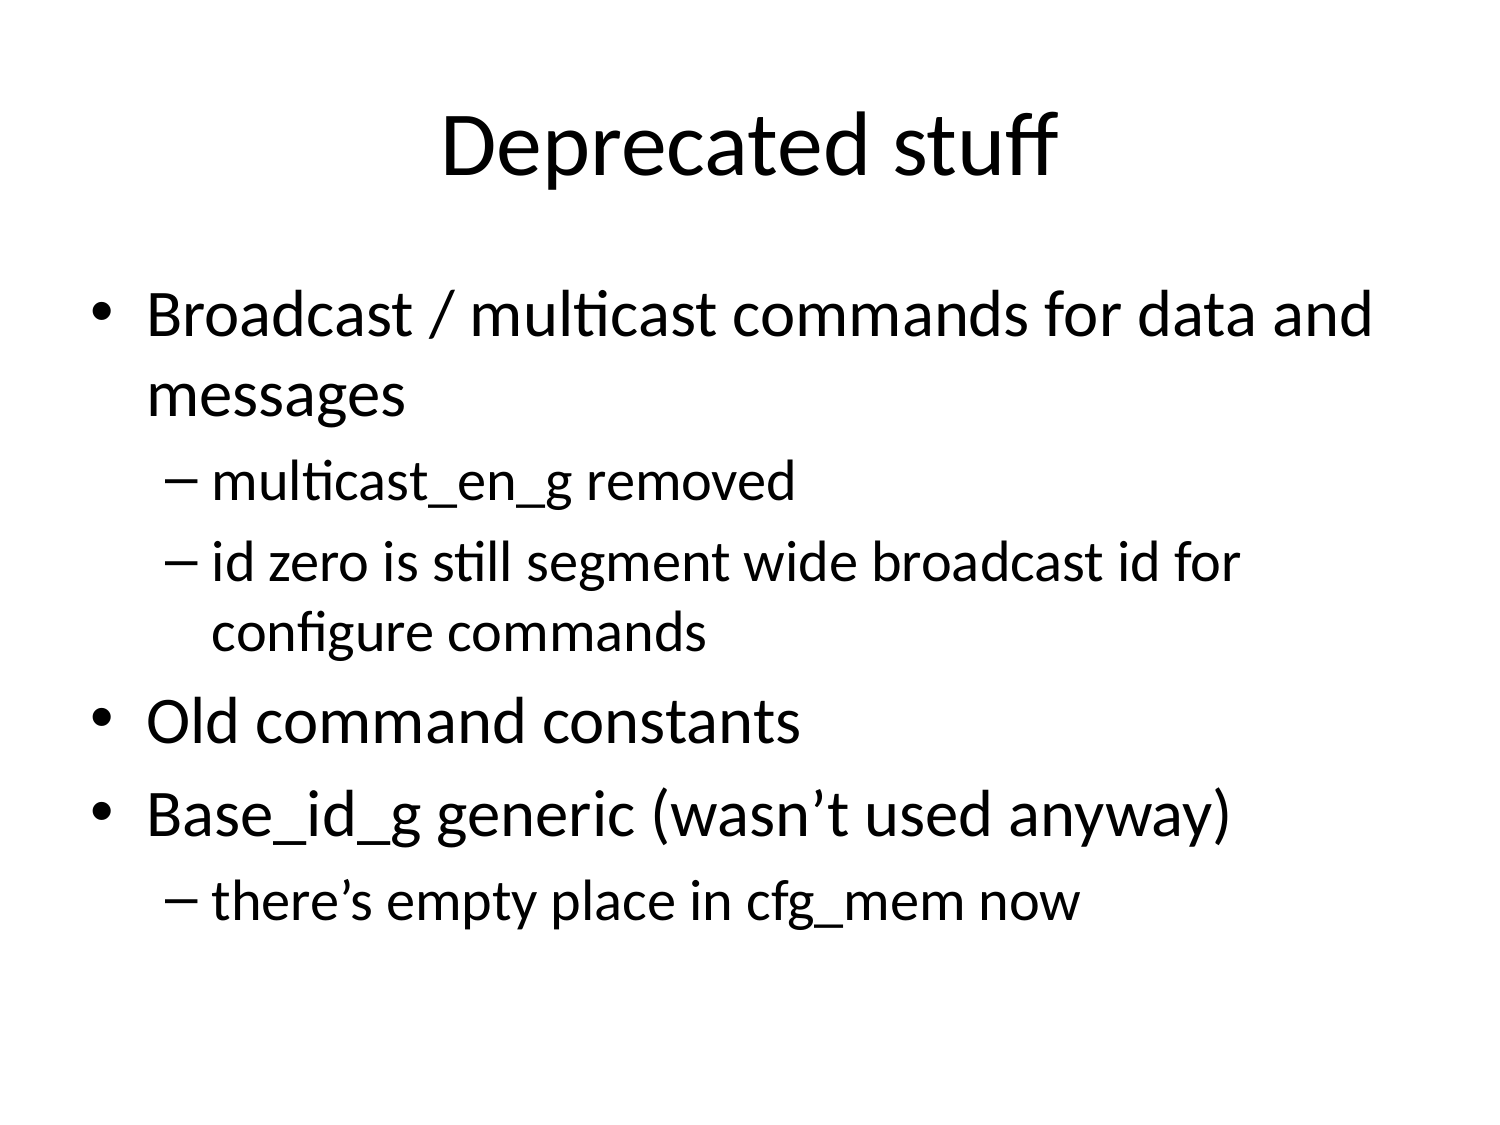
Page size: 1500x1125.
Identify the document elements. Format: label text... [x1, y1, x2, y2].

title Deprecated stuff [75, 45, 1425, 233]
list Broadcast / multicast commands for data and messages multicast_en_g removed id zero is still segment wide broadcast id for configure commands Old command constants Base_id_g generic (wasn’t used anyway) there’s empty place in cfg_mem now [75, 262, 1425, 1005]
